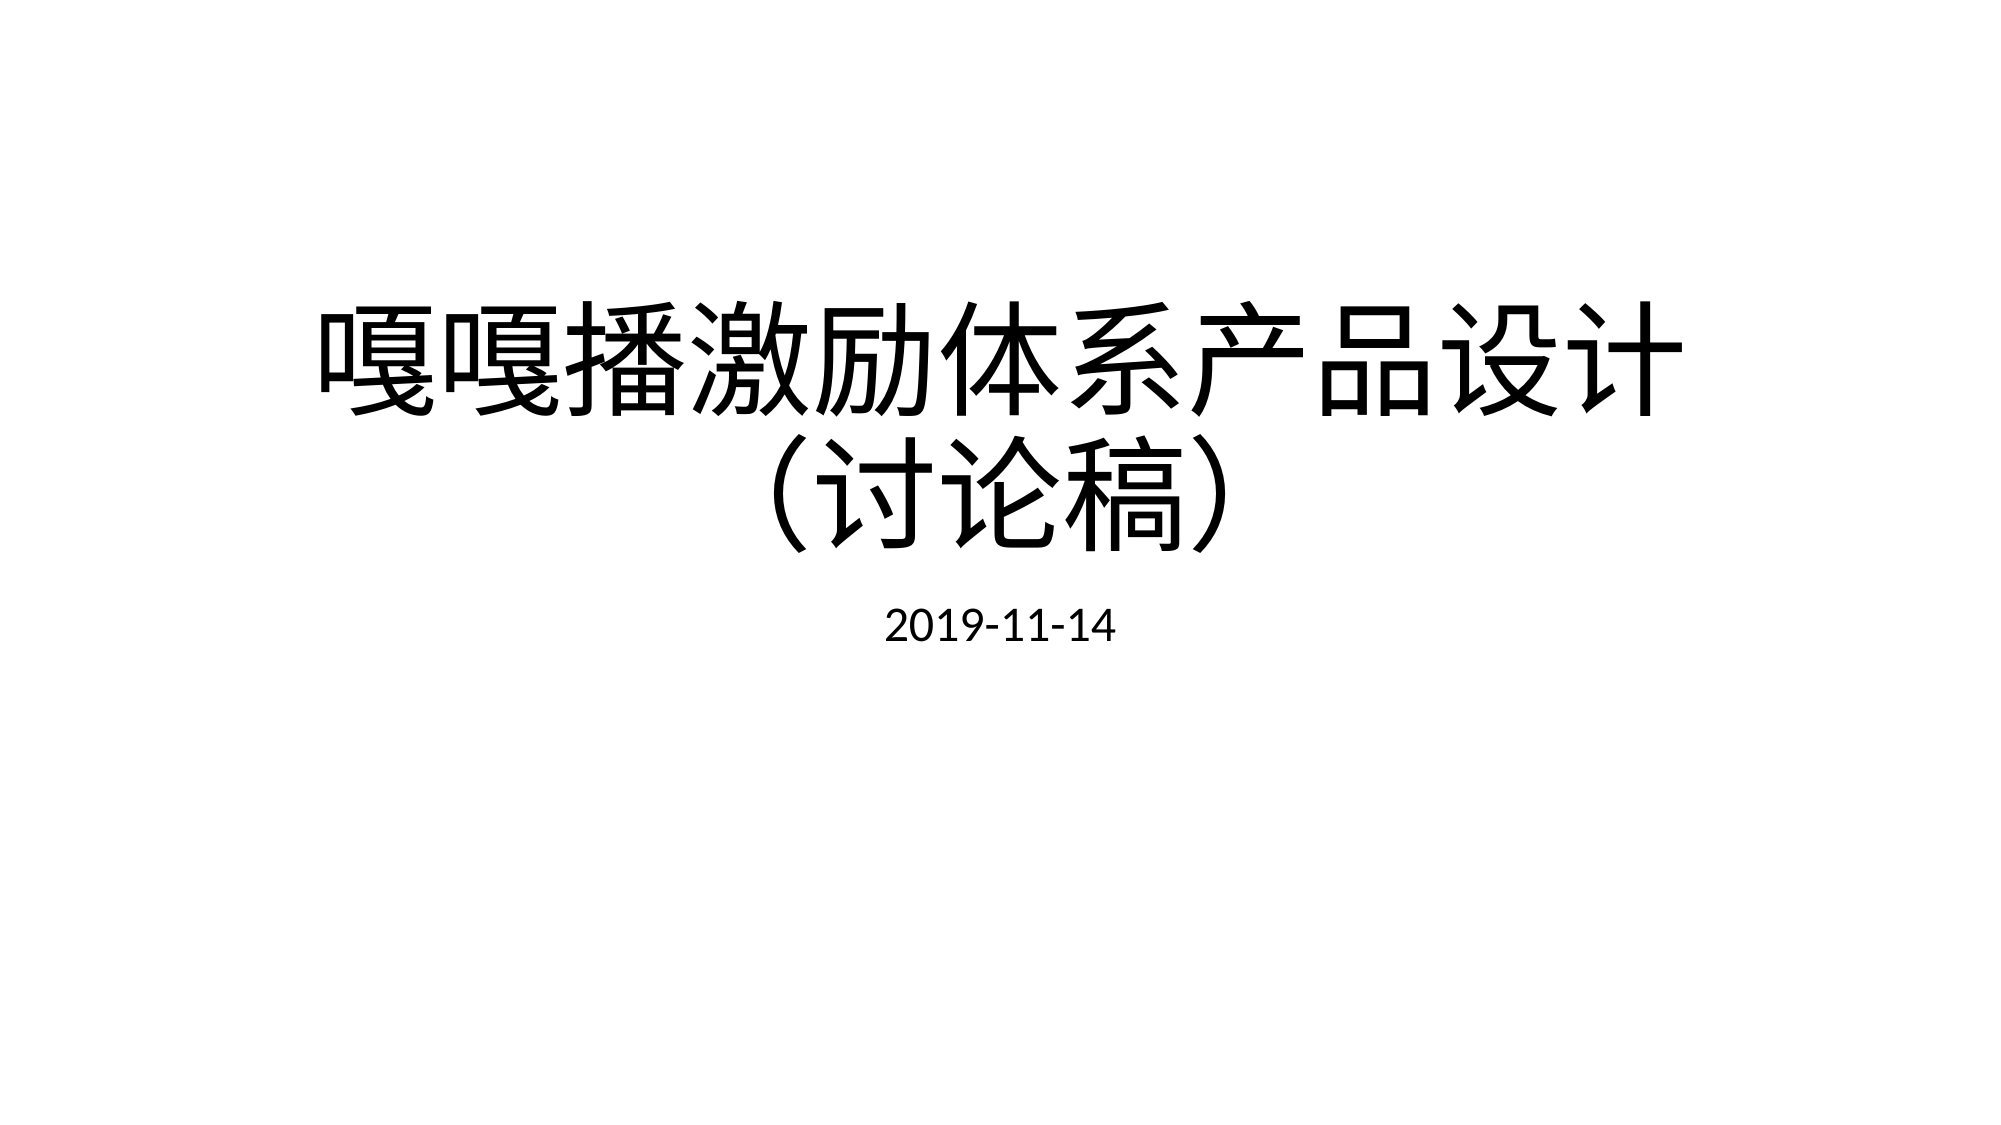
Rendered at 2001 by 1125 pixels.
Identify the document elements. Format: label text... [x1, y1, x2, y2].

title 嘎嘎播激励体系产品设计 （讨论稿） [249, 184, 1750, 576]
subtitle 2019-11-14 [249, 590, 1750, 863]
